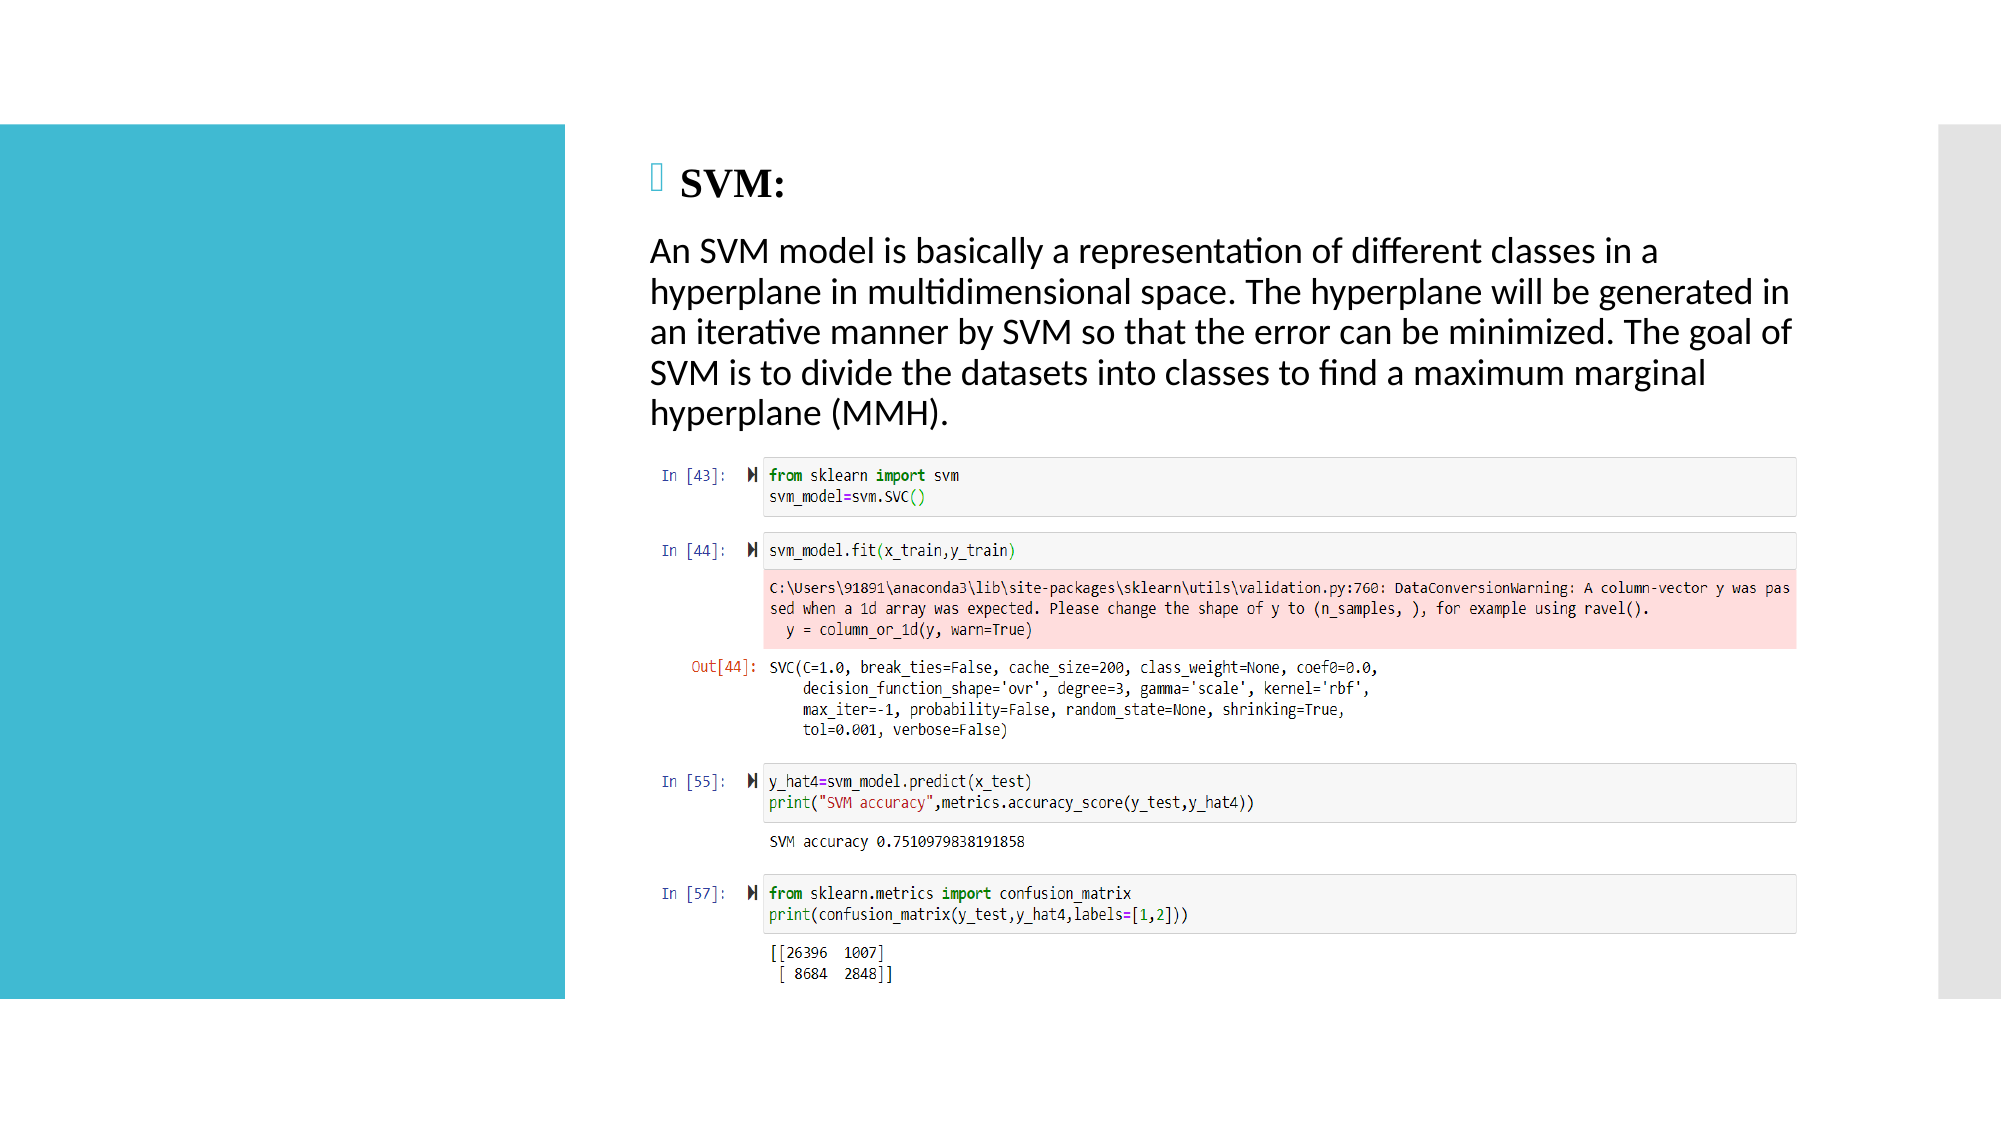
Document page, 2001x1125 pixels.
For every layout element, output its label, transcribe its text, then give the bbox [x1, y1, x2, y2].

picture [634, 451, 1808, 998]
list SVM: An SVM model is basically a representation of different classes in a hyperplane in multidimensional space. The hyperplane will be generated in an iterative manner by SVM so that the error can be minimized. The goal of SVM is to divide the datasets into classes to find a maximum marginal hyperplane (MMH). [634, 141, 1835, 982]
